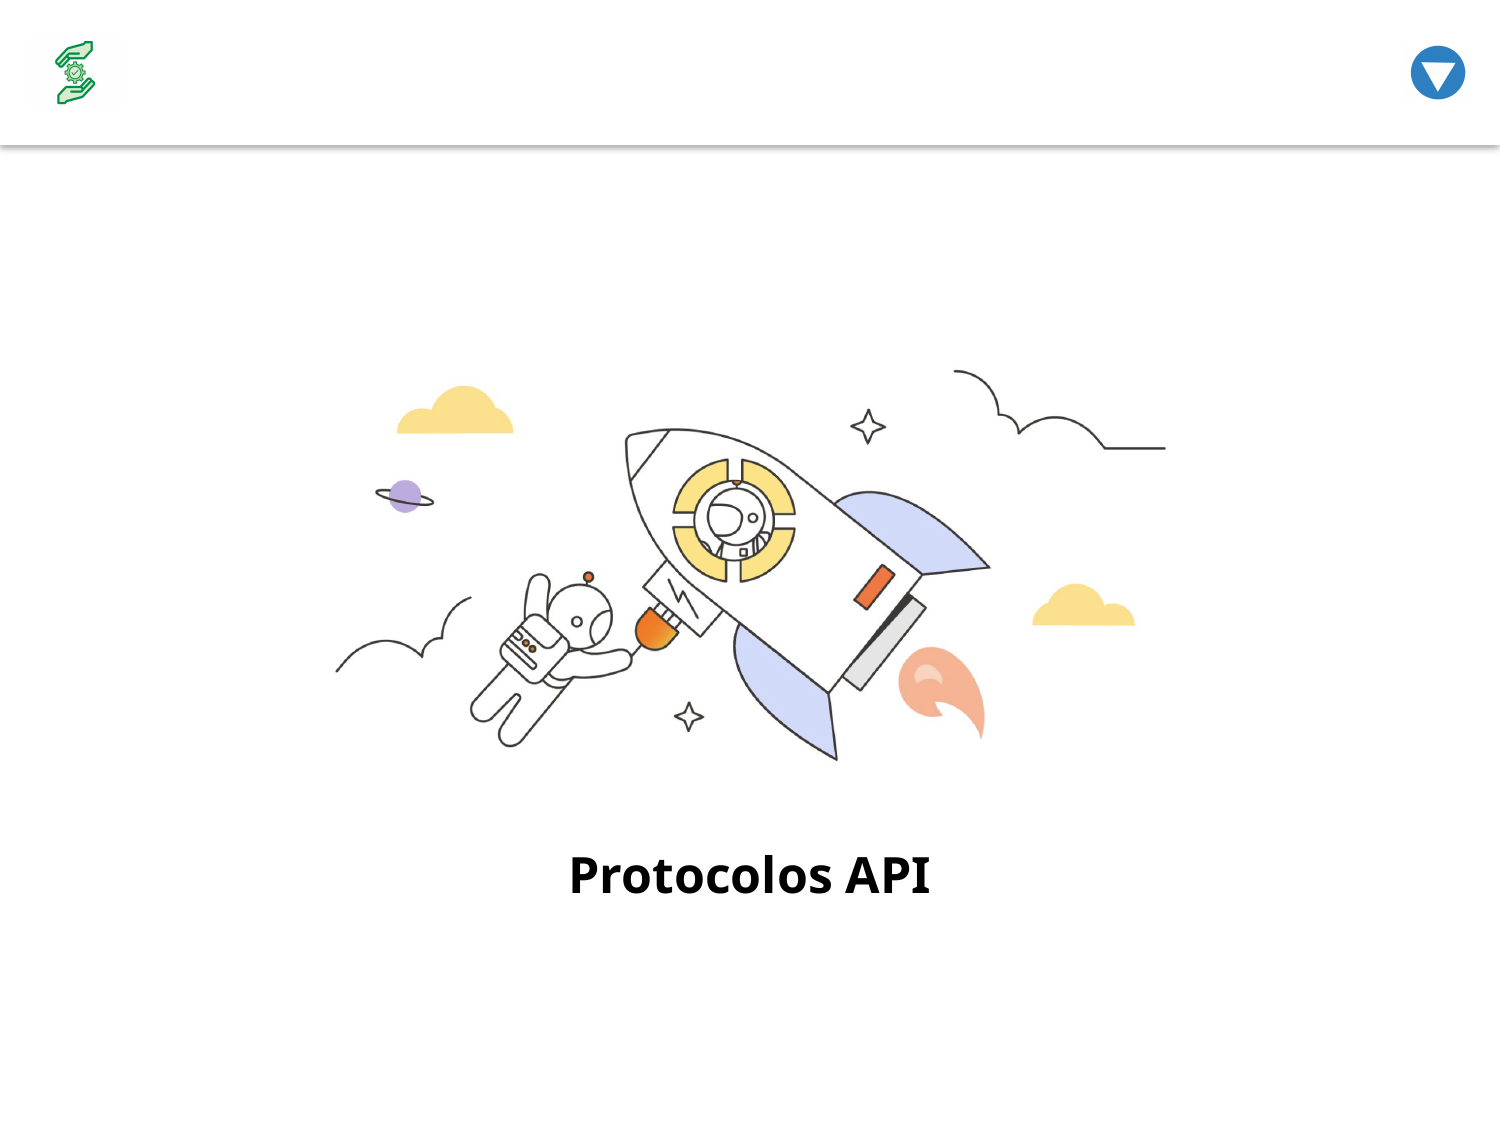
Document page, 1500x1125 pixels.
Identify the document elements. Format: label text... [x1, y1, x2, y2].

picture [28, 38, 122, 106]
picture [306, 288, 1194, 837]
title Protocolos API [509, 845, 991, 929]
picture [1404, 42, 1471, 102]
